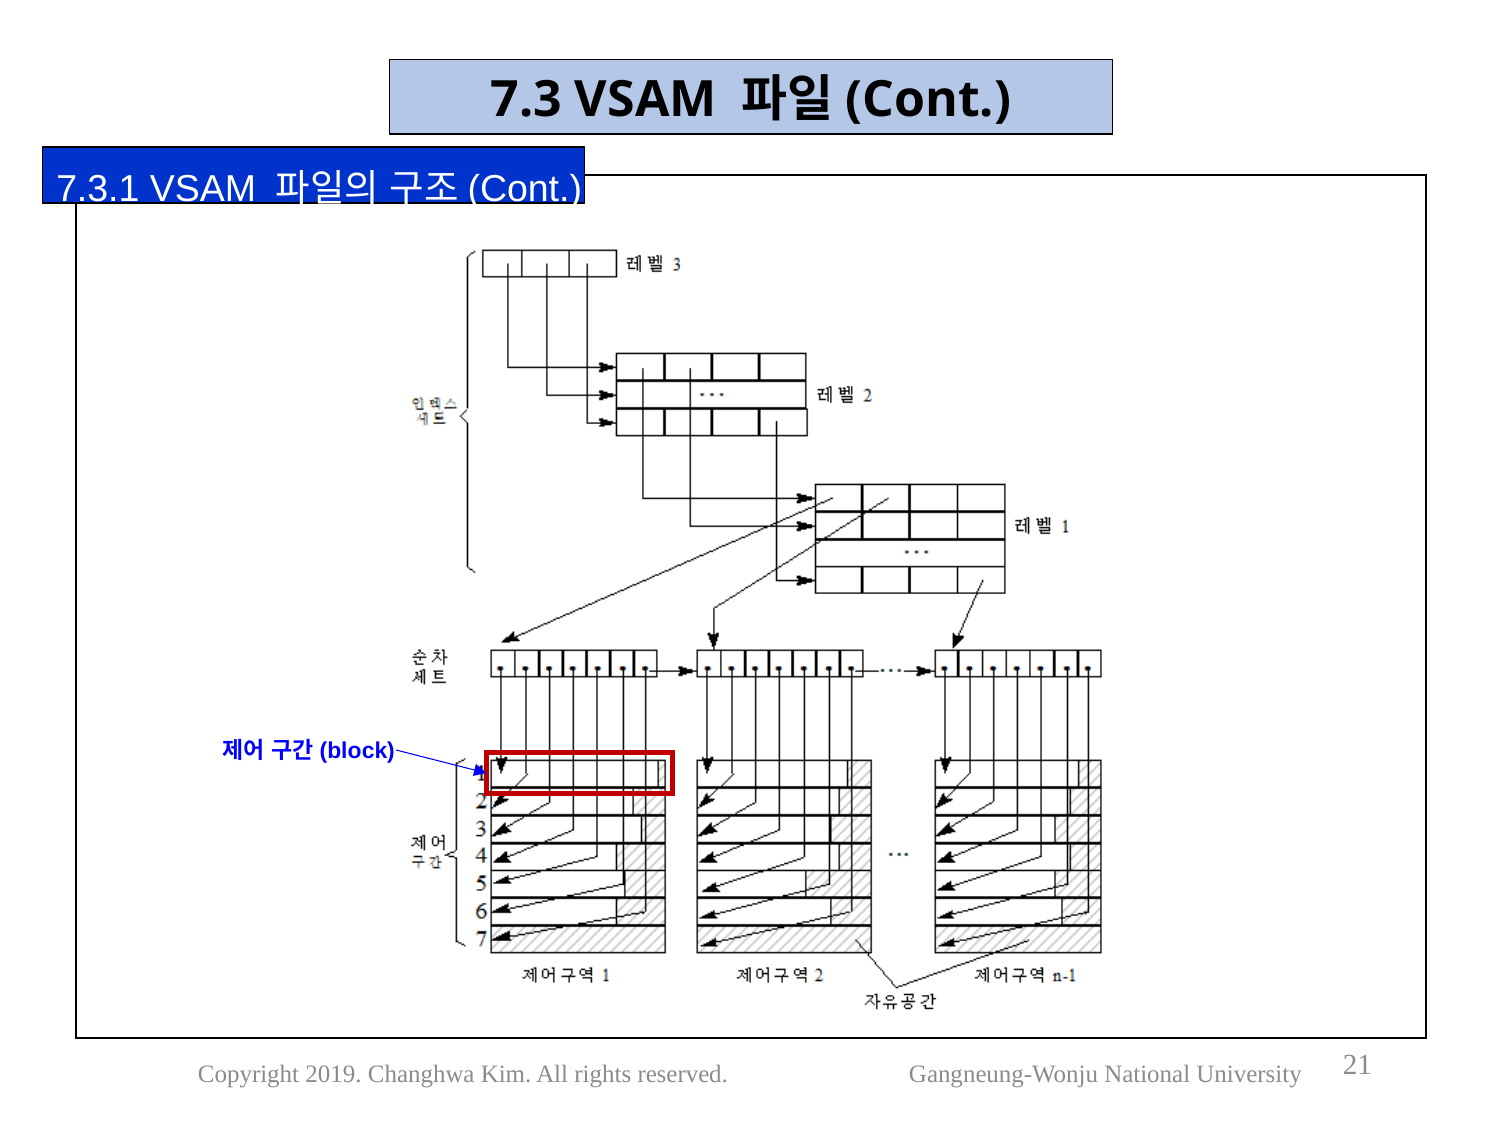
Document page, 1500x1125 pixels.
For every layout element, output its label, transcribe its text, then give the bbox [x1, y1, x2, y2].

text_box [76, 174, 1426, 1039]
text_box 7.3.1 VSAM 파일의 구조(Cont.) [42, 146, 585, 203]
picture [396, 208, 1106, 1033]
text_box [396, 749, 487, 774]
text_box 제어 구간(block) [207, 728, 396, 771]
footer Copyright 2019. Changhwa Kim. All rights reserved. Gangneung-Wonju National University [159, 1042, 1342, 1103]
slide_number 21 [1074, 1025, 1388, 1100]
text_box 7.3 VSAM 파일(Cont.) [389, 59, 1113, 135]
